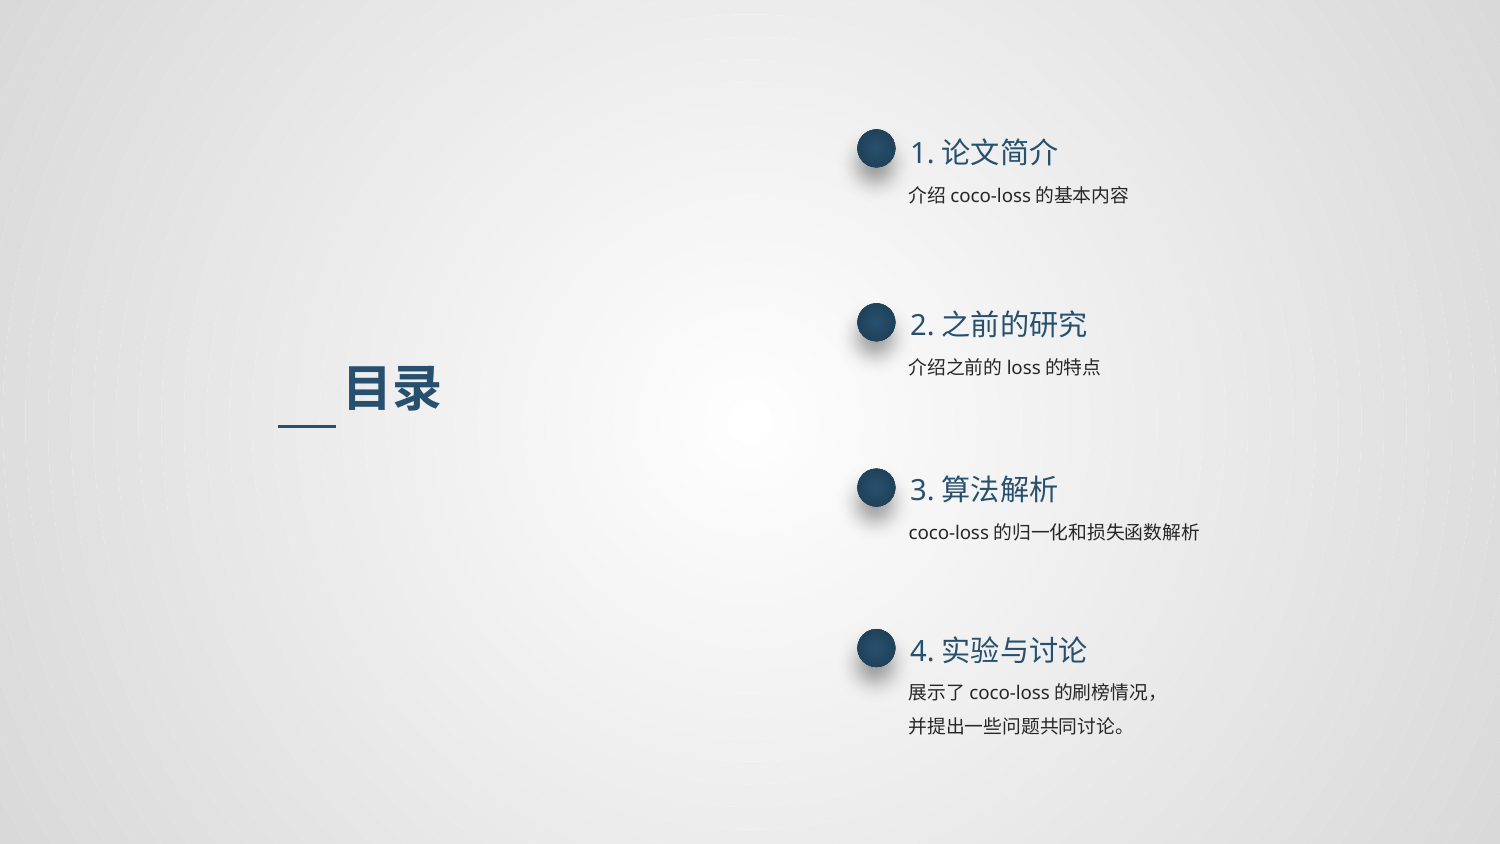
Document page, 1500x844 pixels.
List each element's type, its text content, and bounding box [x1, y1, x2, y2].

text_box [856, 467, 895, 508]
text_box 介绍之前的loss的特点 [893, 336, 1304, 386]
text_box coco-loss的归一化和损失函数解析 [893, 502, 1304, 551]
text_box [856, 128, 895, 169]
text_box [856, 628, 895, 669]
text_box 目录 [327, 349, 458, 425]
text_box 3.算法解析 [895, 464, 1074, 502]
text_box [856, 302, 895, 343]
text_box 4.实验与讨论 [895, 624, 1103, 662]
text_box 展示了coco-loss的刷榜情况， 并提出一些问题共同讨论。 [893, 662, 1304, 745]
text_box 1.论文简介 [895, 126, 1074, 164]
text_box 2.之前的研究 [895, 299, 1103, 336]
text_box 介绍coco-loss的基本内容 [893, 164, 1304, 214]
